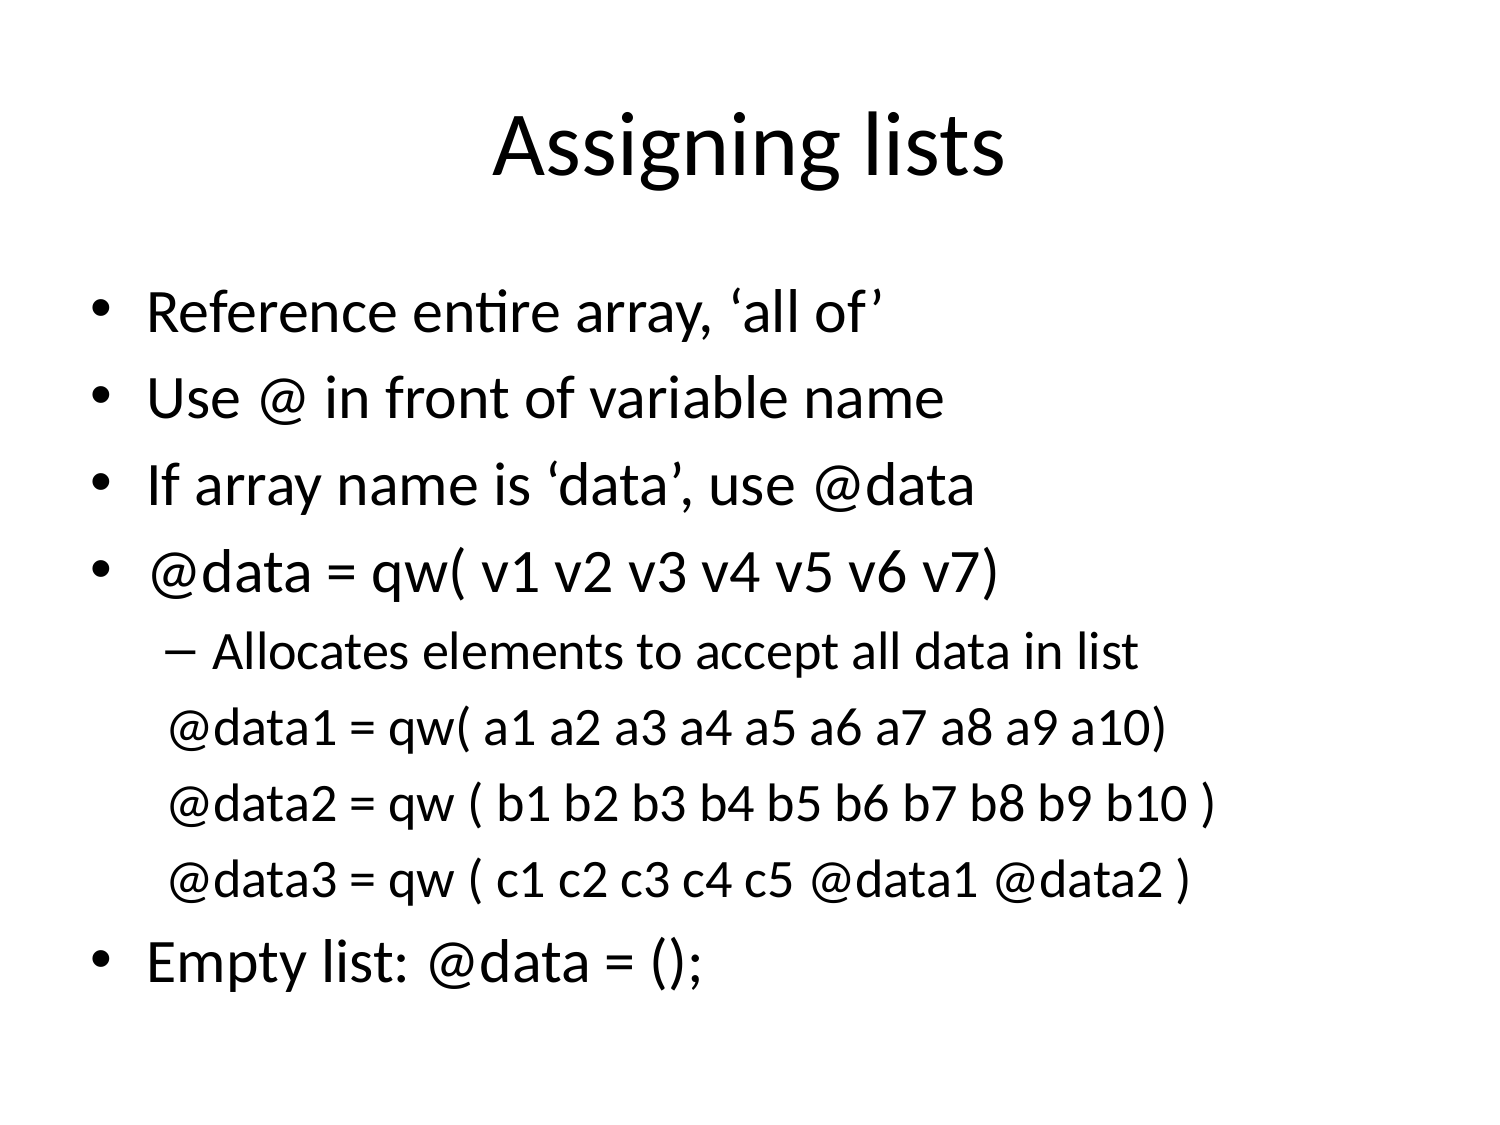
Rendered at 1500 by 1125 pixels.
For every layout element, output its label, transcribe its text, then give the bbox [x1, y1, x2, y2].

title Assigning lists [75, 45, 1425, 233]
list Reference entire array, ‘all of’ Use @ in front of variable name If array name is ‘data’, use @data @data = qw( v1 v2 v3 v4 v5 v6 v7) Allocates elements to accept all data in list @data1 = qw( a1 a2 a3 a4 a5 a6 a7 a8 a9 a10) @data2 = qw ( b1 b2 b3 b4 b5 b6 b7 b8 b9 b10 ) @data3 = qw ( c1 c2 c3 c4 c5 @data1 @data2 ) Empty list: @data = (); [75, 262, 1425, 1005]
